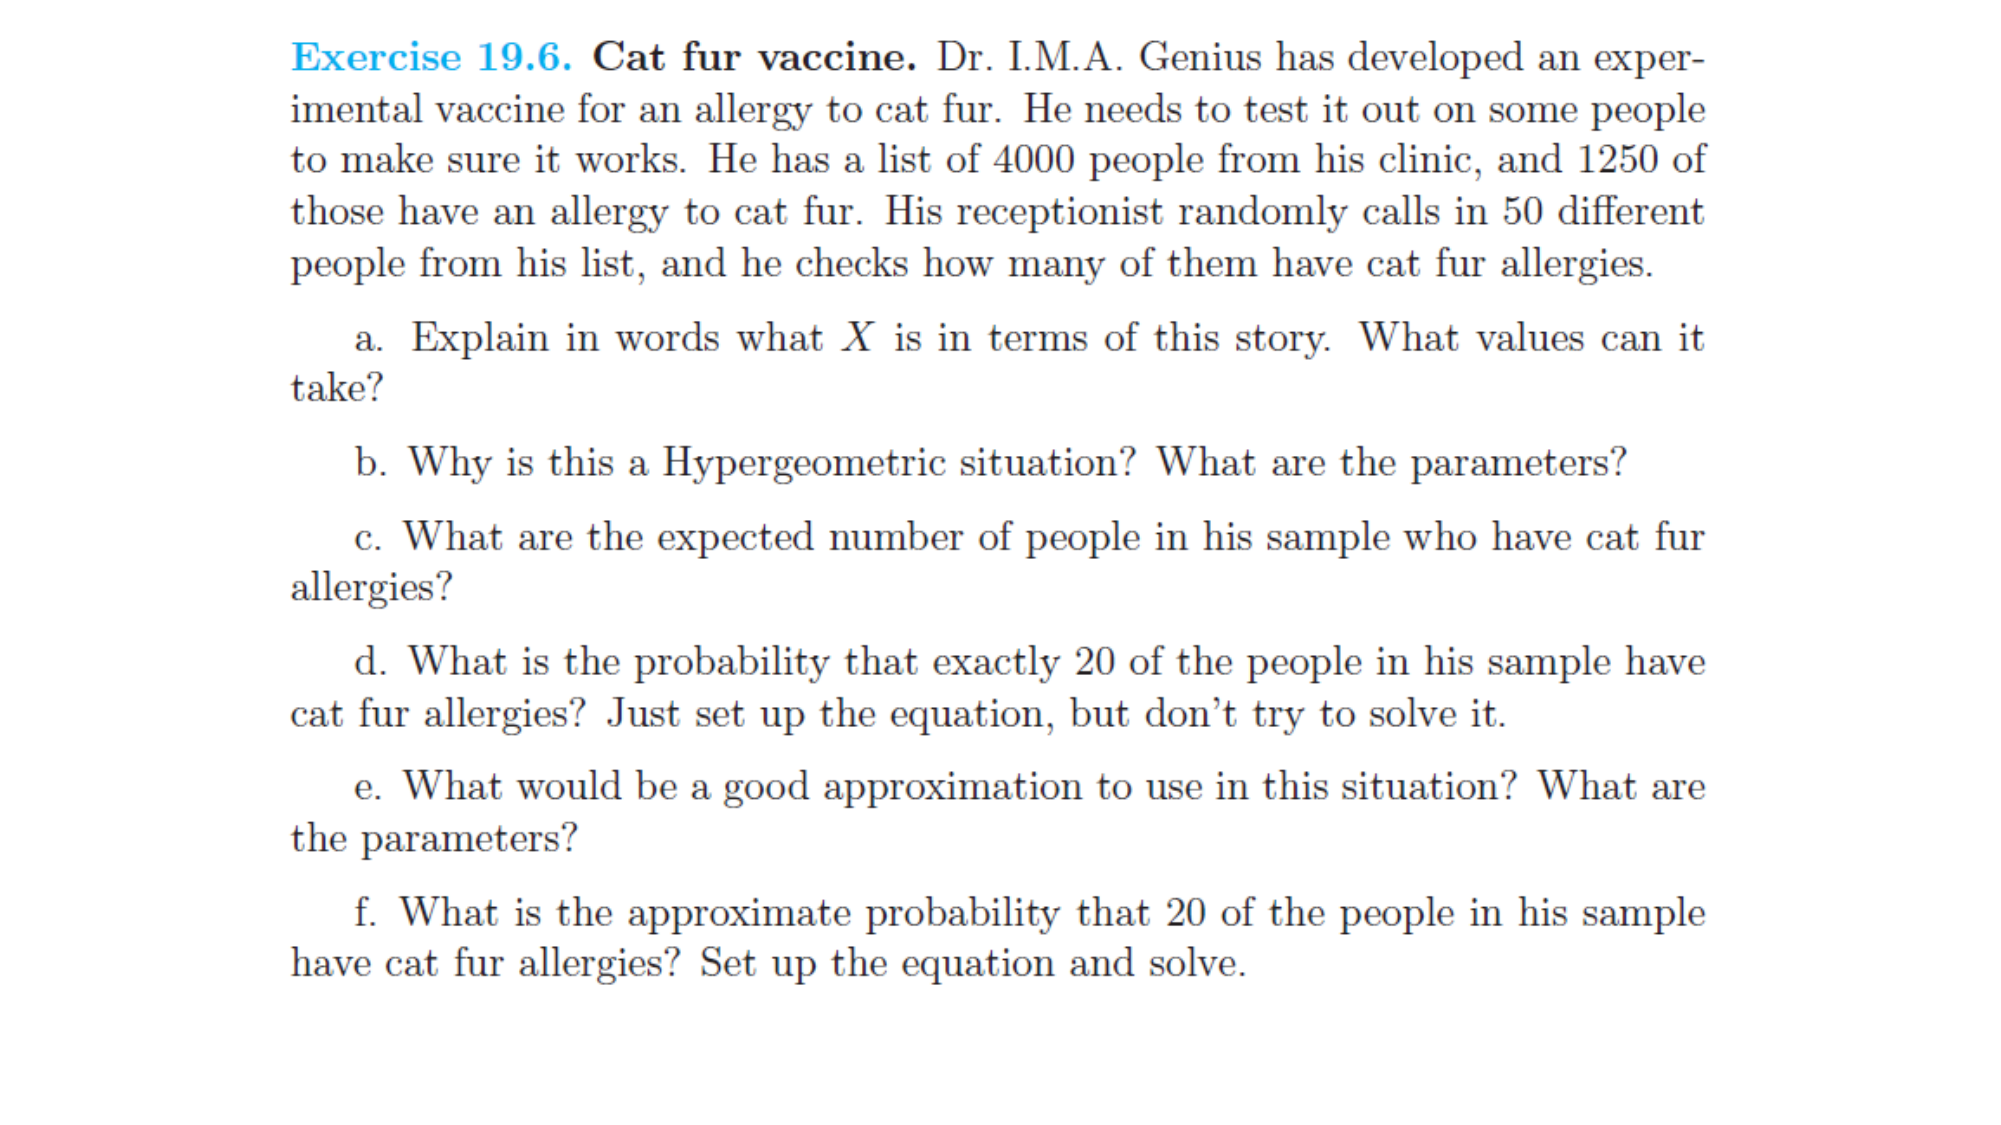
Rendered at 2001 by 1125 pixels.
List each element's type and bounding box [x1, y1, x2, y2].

picture [279, 29, 1734, 1004]
